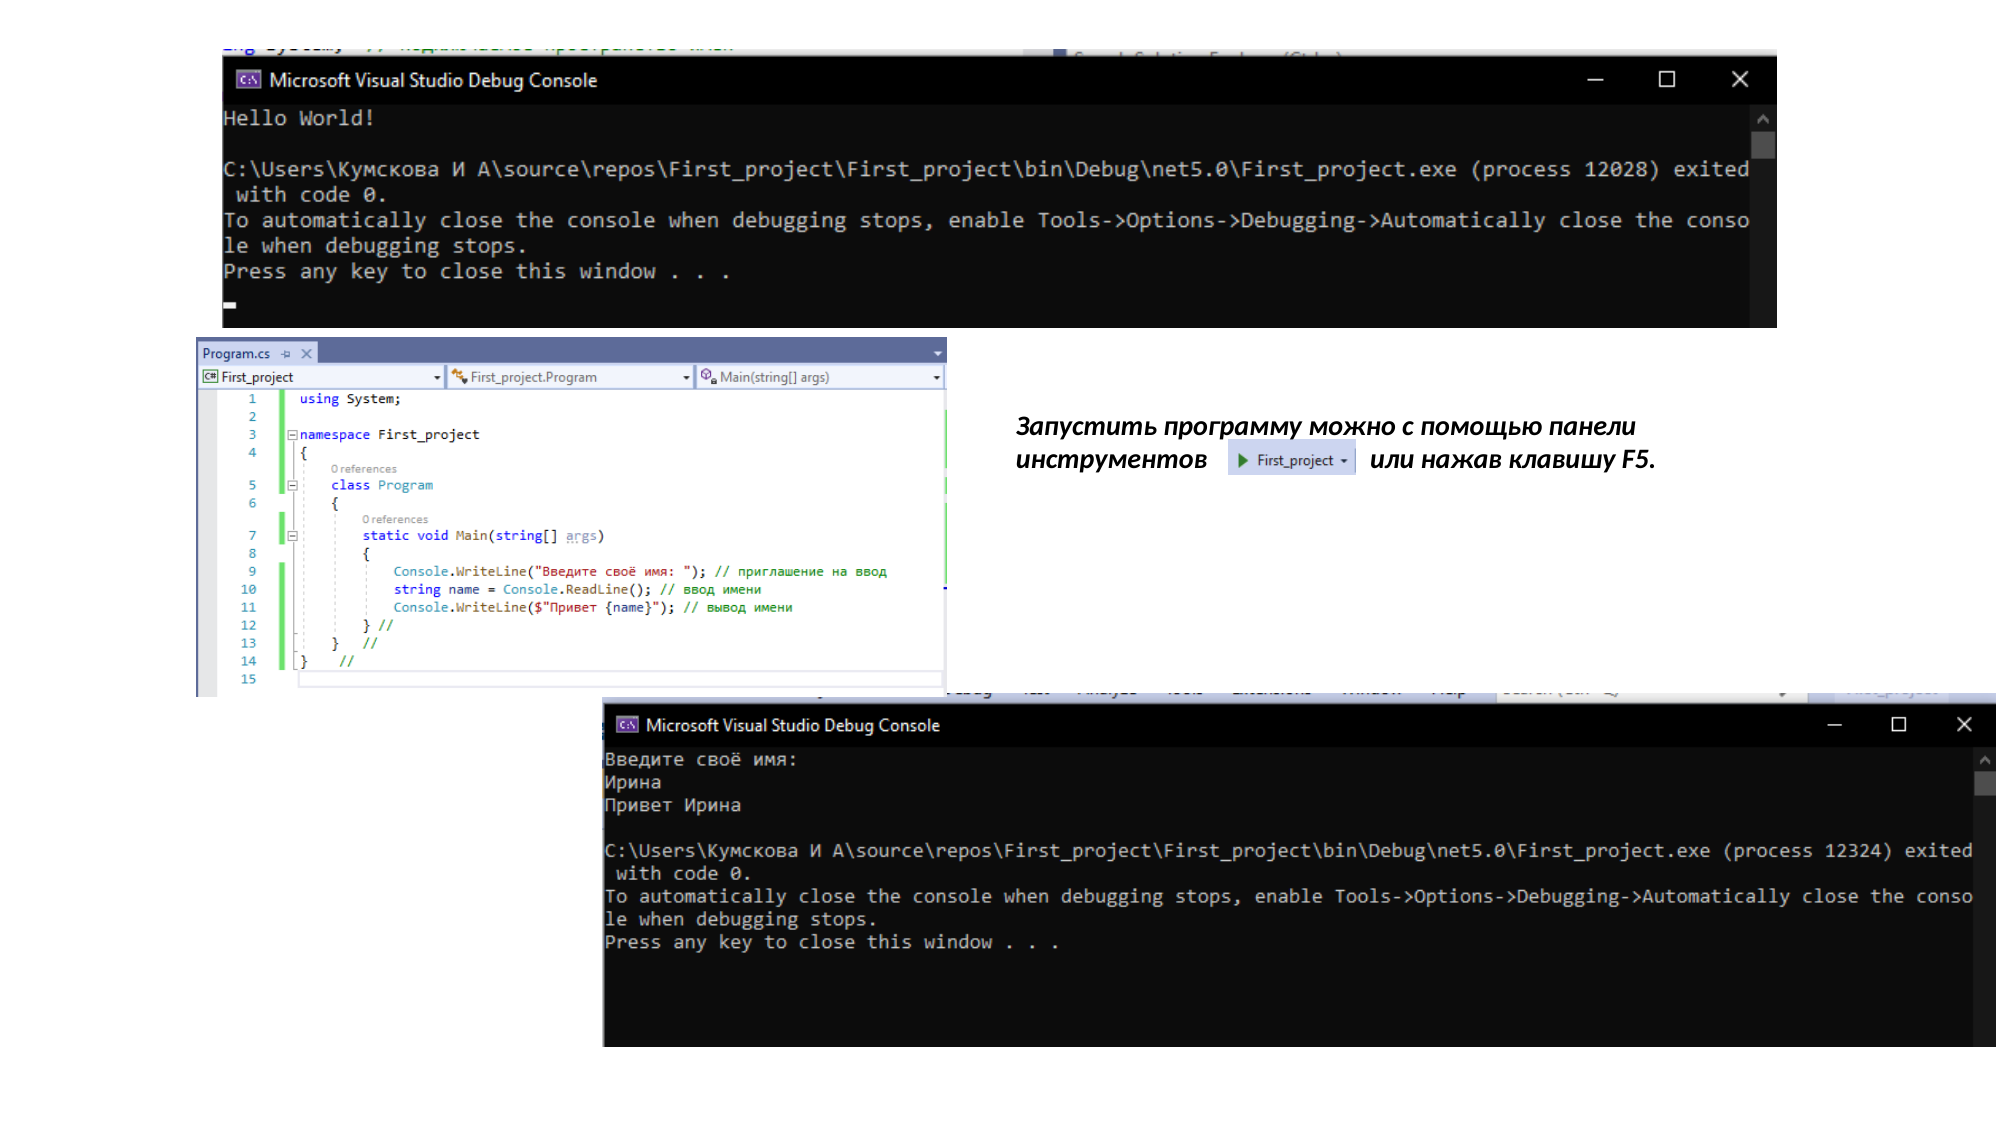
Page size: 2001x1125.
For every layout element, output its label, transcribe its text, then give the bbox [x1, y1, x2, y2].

picture [196, 337, 1996, 1047]
picture [222, 49, 1777, 328]
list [1228, 439, 1356, 475]
text_box Запустить программу можно с помощью панели инструментов или нажав клавишу F5. [1001, 399, 1710, 482]
